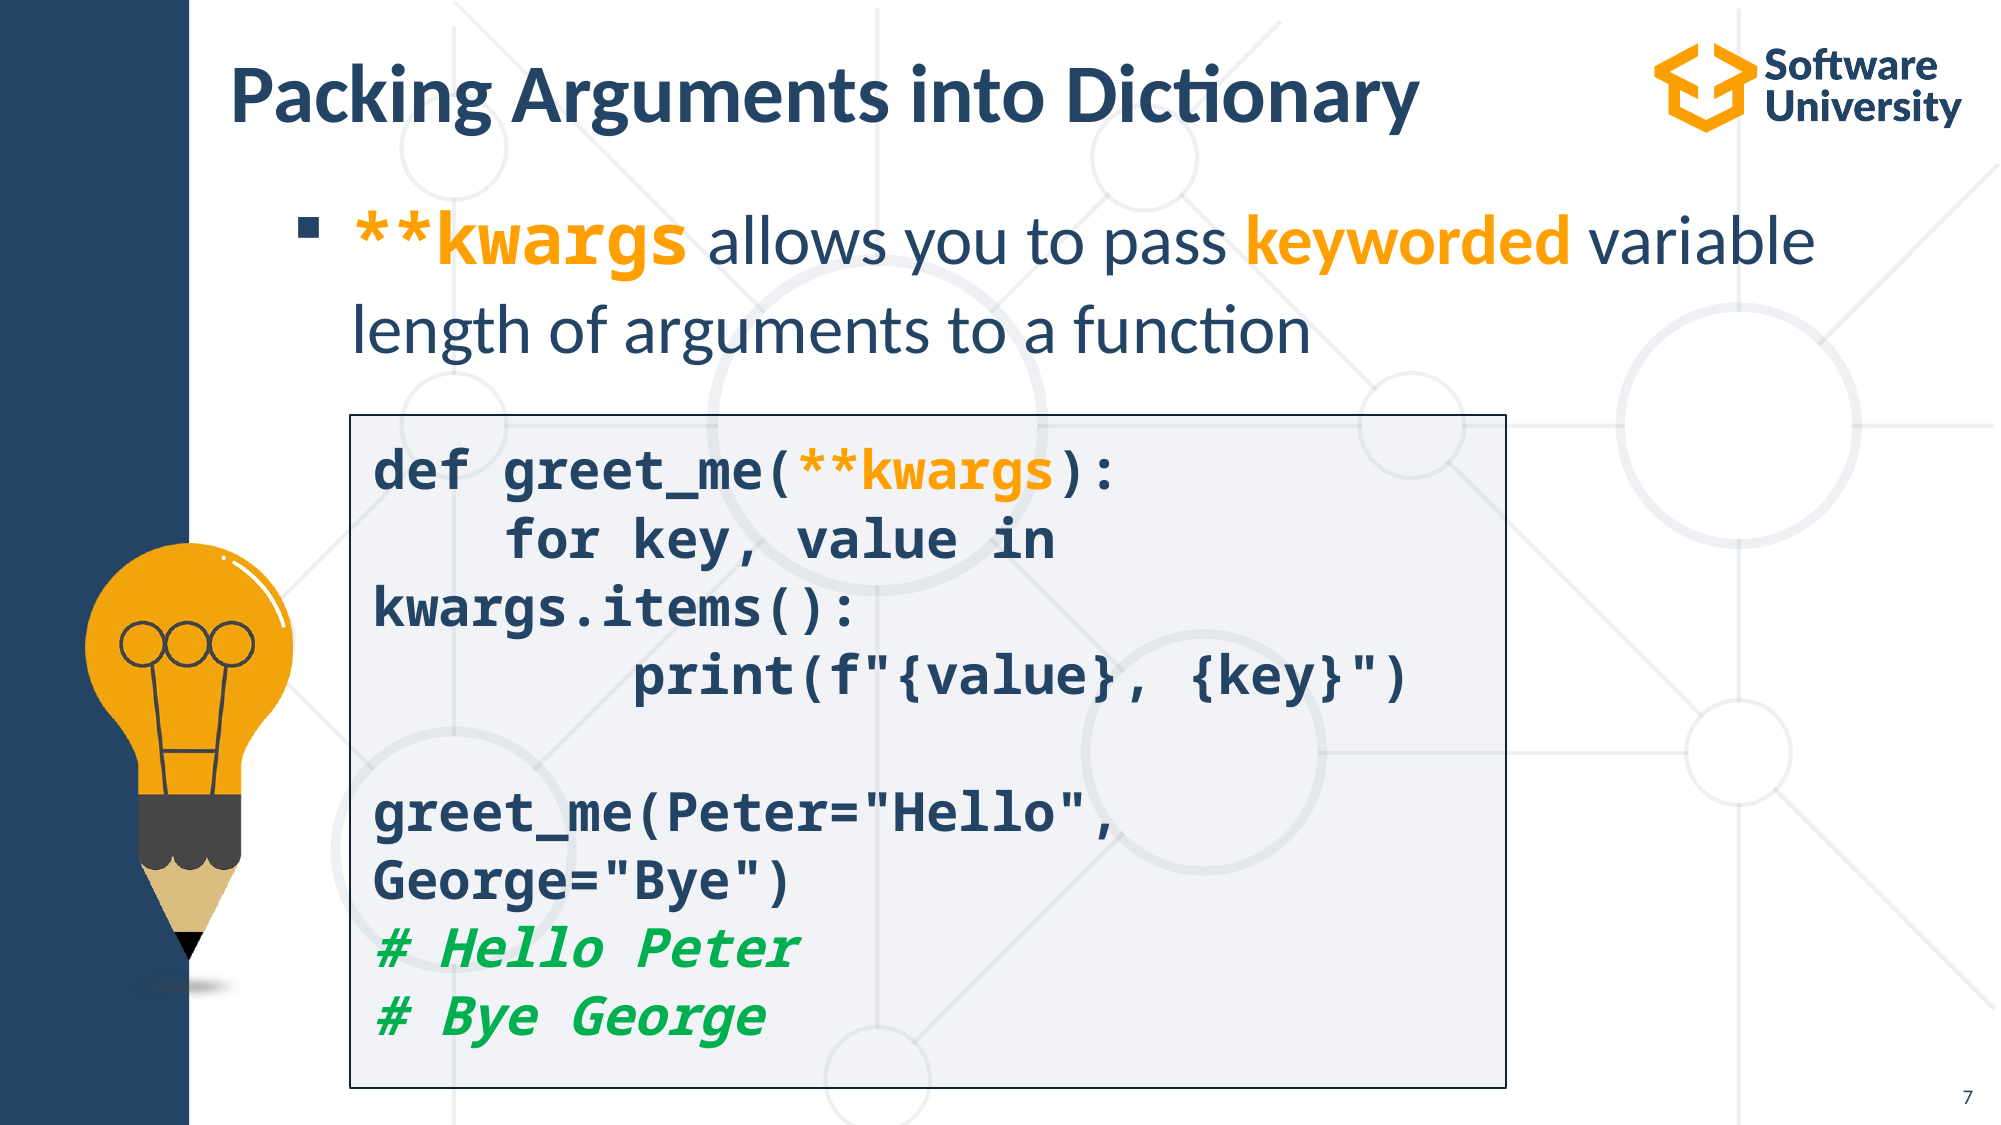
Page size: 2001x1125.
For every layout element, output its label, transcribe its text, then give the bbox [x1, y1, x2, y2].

picture [85, 543, 274, 1003]
text_box 7 [1927, 1067, 1989, 1117]
list **kwargs allows you to pass keyworded variable length of arguments to a function [274, 183, 1968, 1094]
title Packing Arguments into Dictionary [212, 16, 1628, 162]
picture [1641, 31, 1973, 145]
list def greet_me(**kwargs): for key, value in kwargs.items(): print(f"{value}, {key}") greet_me(Peter="Hello", George="Bye") # Hello Peter # Bye George [350, 414, 1507, 1088]
